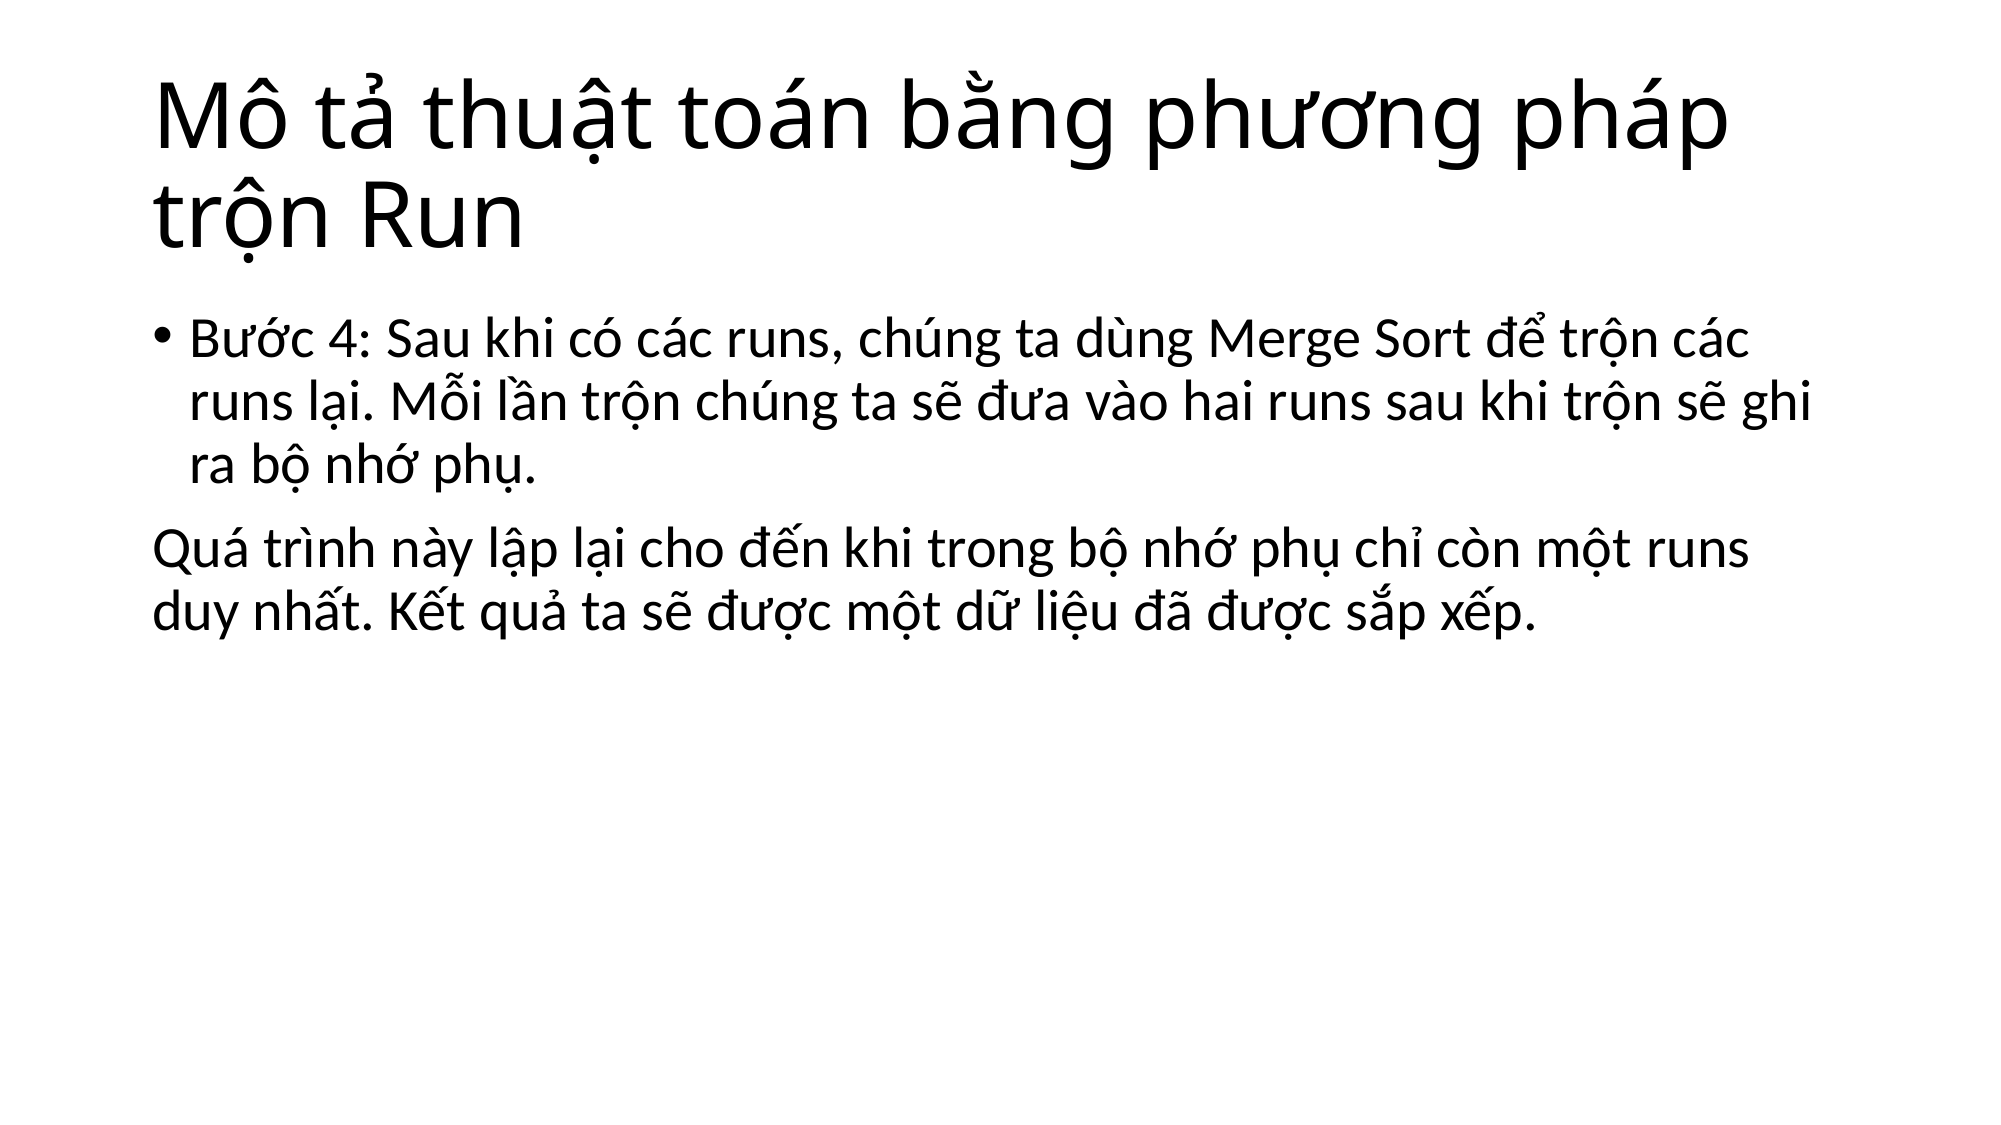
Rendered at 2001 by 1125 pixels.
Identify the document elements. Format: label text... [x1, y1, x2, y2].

title Mô tả thuật toán bằng phương pháp trộn Run [137, 59, 1863, 278]
list Bước 4: Sau khi có các runs, chúng ta dùng Merge Sort để trộn các runs lại. Mỗi lần trộn chúng ta sẽ đưa vào hai runs sau khi trộn sẽ ghi ra bộ nhớ phụ. Quá trình này lập lại cho đến khi trong bộ nhớ phụ chỉ còn một runs duy nhất. Kết quả ta sẽ được một dữ liệu đã được sắp xếp. [137, 299, 1863, 1014]
